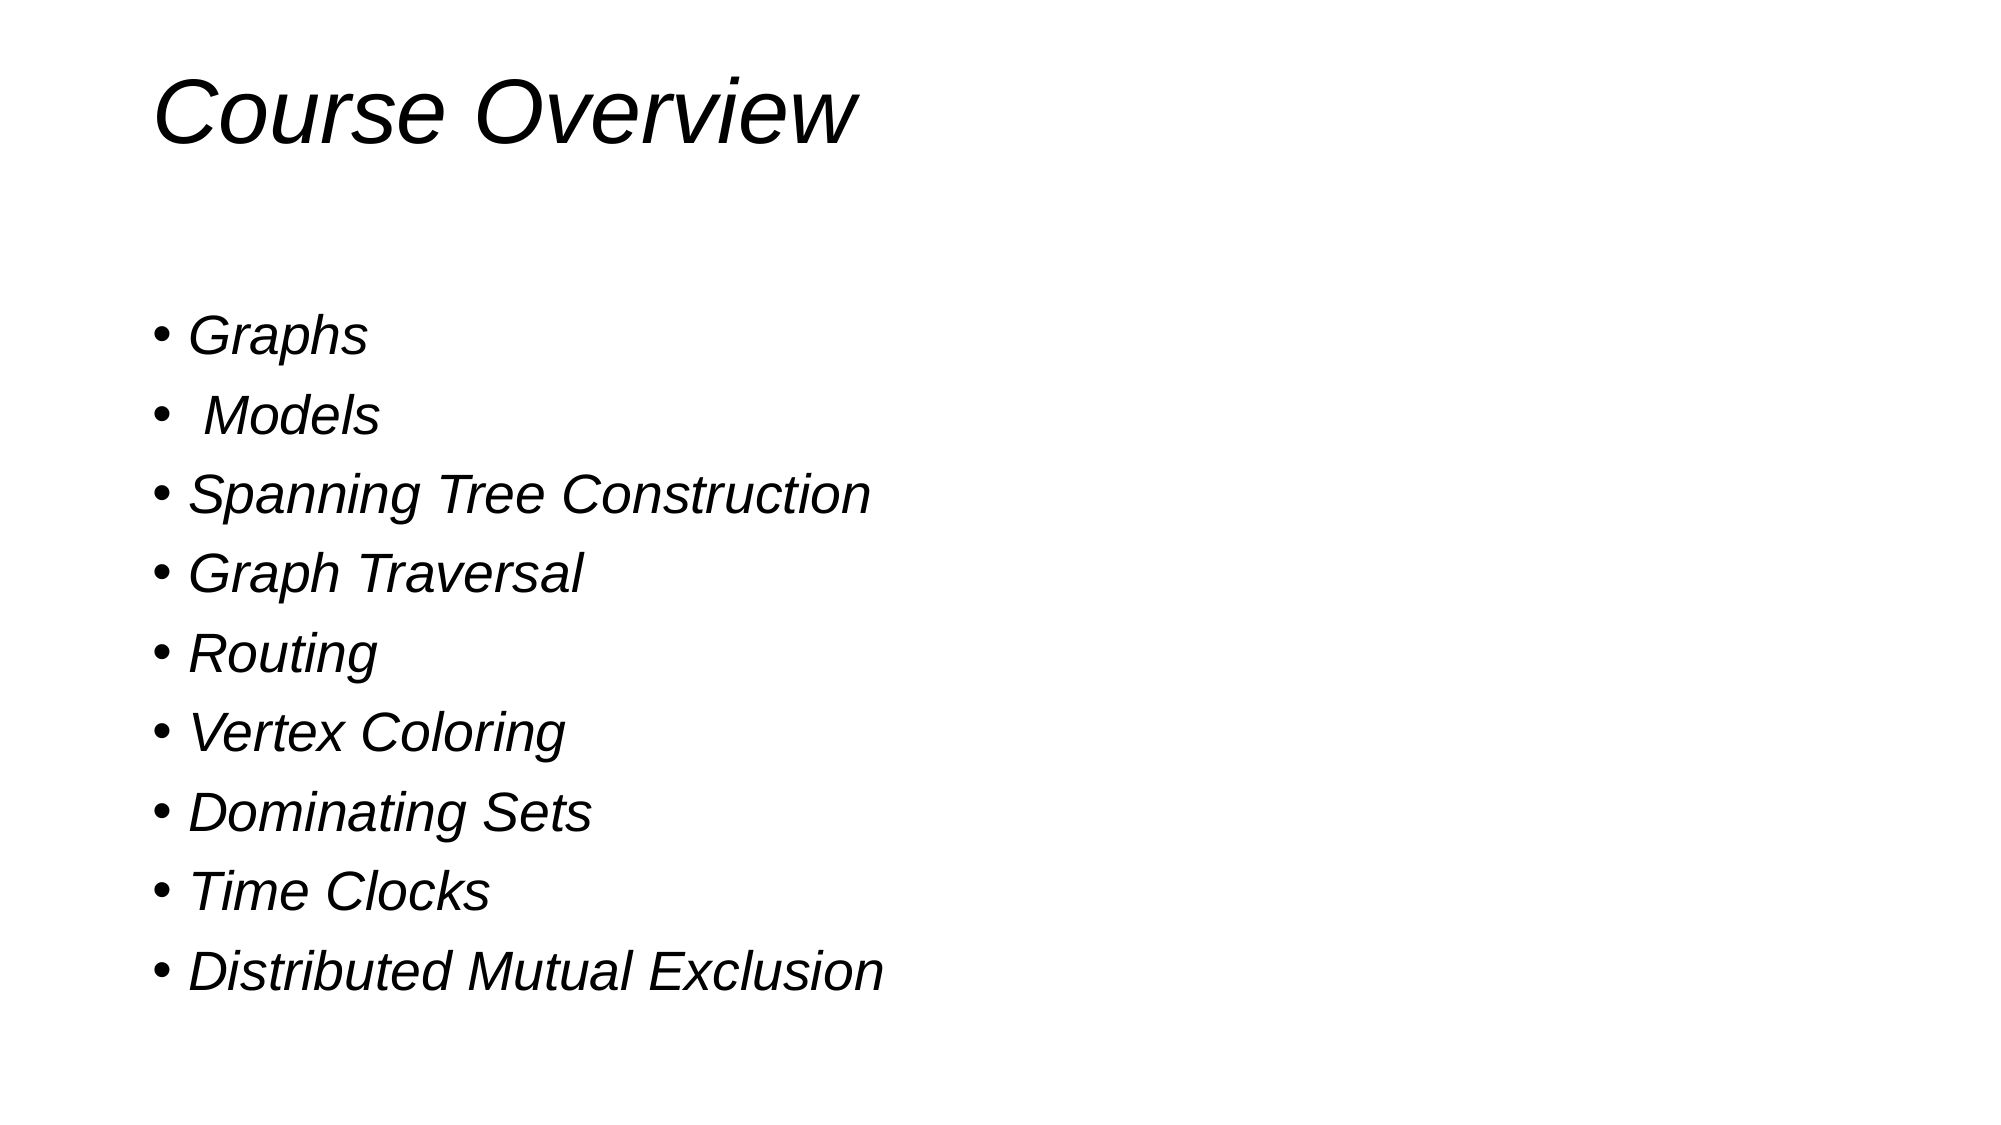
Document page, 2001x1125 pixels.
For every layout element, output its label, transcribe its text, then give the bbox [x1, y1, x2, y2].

title Course Overview [137, 59, 1863, 278]
list Graphs Models Spanning Tree Construction Graph Traversal Routing Vertex Coloring Dominating Sets Time Clocks Distributed Mutual Exclusion [137, 299, 1863, 1014]
